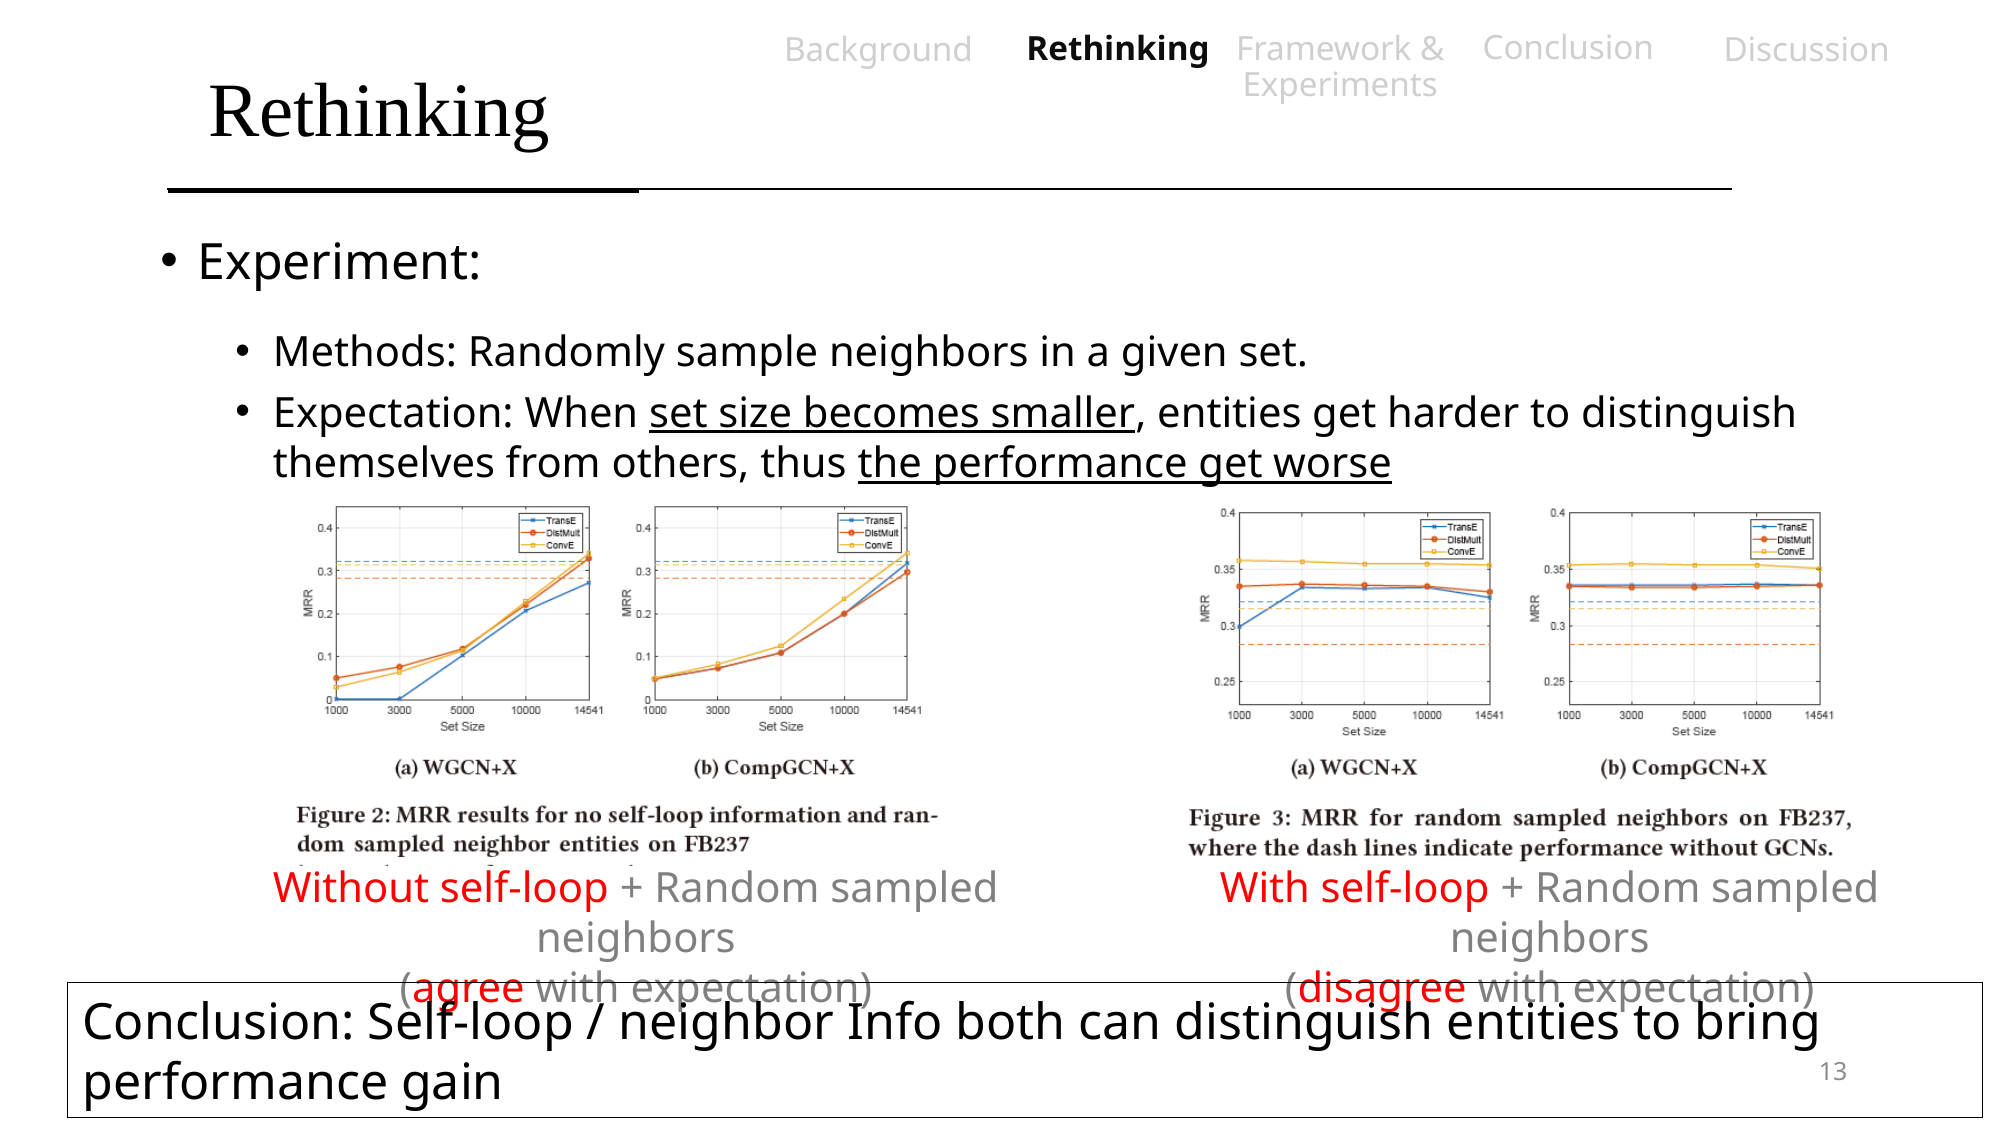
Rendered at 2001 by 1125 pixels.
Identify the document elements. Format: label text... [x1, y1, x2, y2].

list Experiment: Methods: Randomly sample neighbors in a given set. Expectation: When set size becomes smaller, entities get harder to distinguish themselves from others, thus the performance get worse [70, 191, 1850, 982]
text_box Conclusion [1445, 23, 1692, 74]
title Rethinking [193, 61, 696, 161]
text_box Conclusion: Self-loop / neighbor Info both can distinguish entities to bring performance gain [67, 982, 1983, 1118]
text_box Background [721, 24, 1036, 87]
picture [289, 485, 960, 866]
text_box Rethinking [995, 24, 1217, 76]
list Experiment: Methods: Randomly sample neighbors in a given set. Expectation: When set size becomes smaller, entities get harder to distinguish themselves from others, thus the performance get worse [70, 1118, 1850, 1125]
text_box Framework & Experiments [1217, 24, 1464, 112]
text_box Without self-loop + Random sampled neighbors (agree with expectation) [188, 853, 1083, 982]
picture [1179, 496, 1890, 866]
text_box With self-loop + Random sampled neighbors (disagree with expectation) [1135, 853, 1964, 982]
text_box Discussion [1683, 25, 1930, 77]
